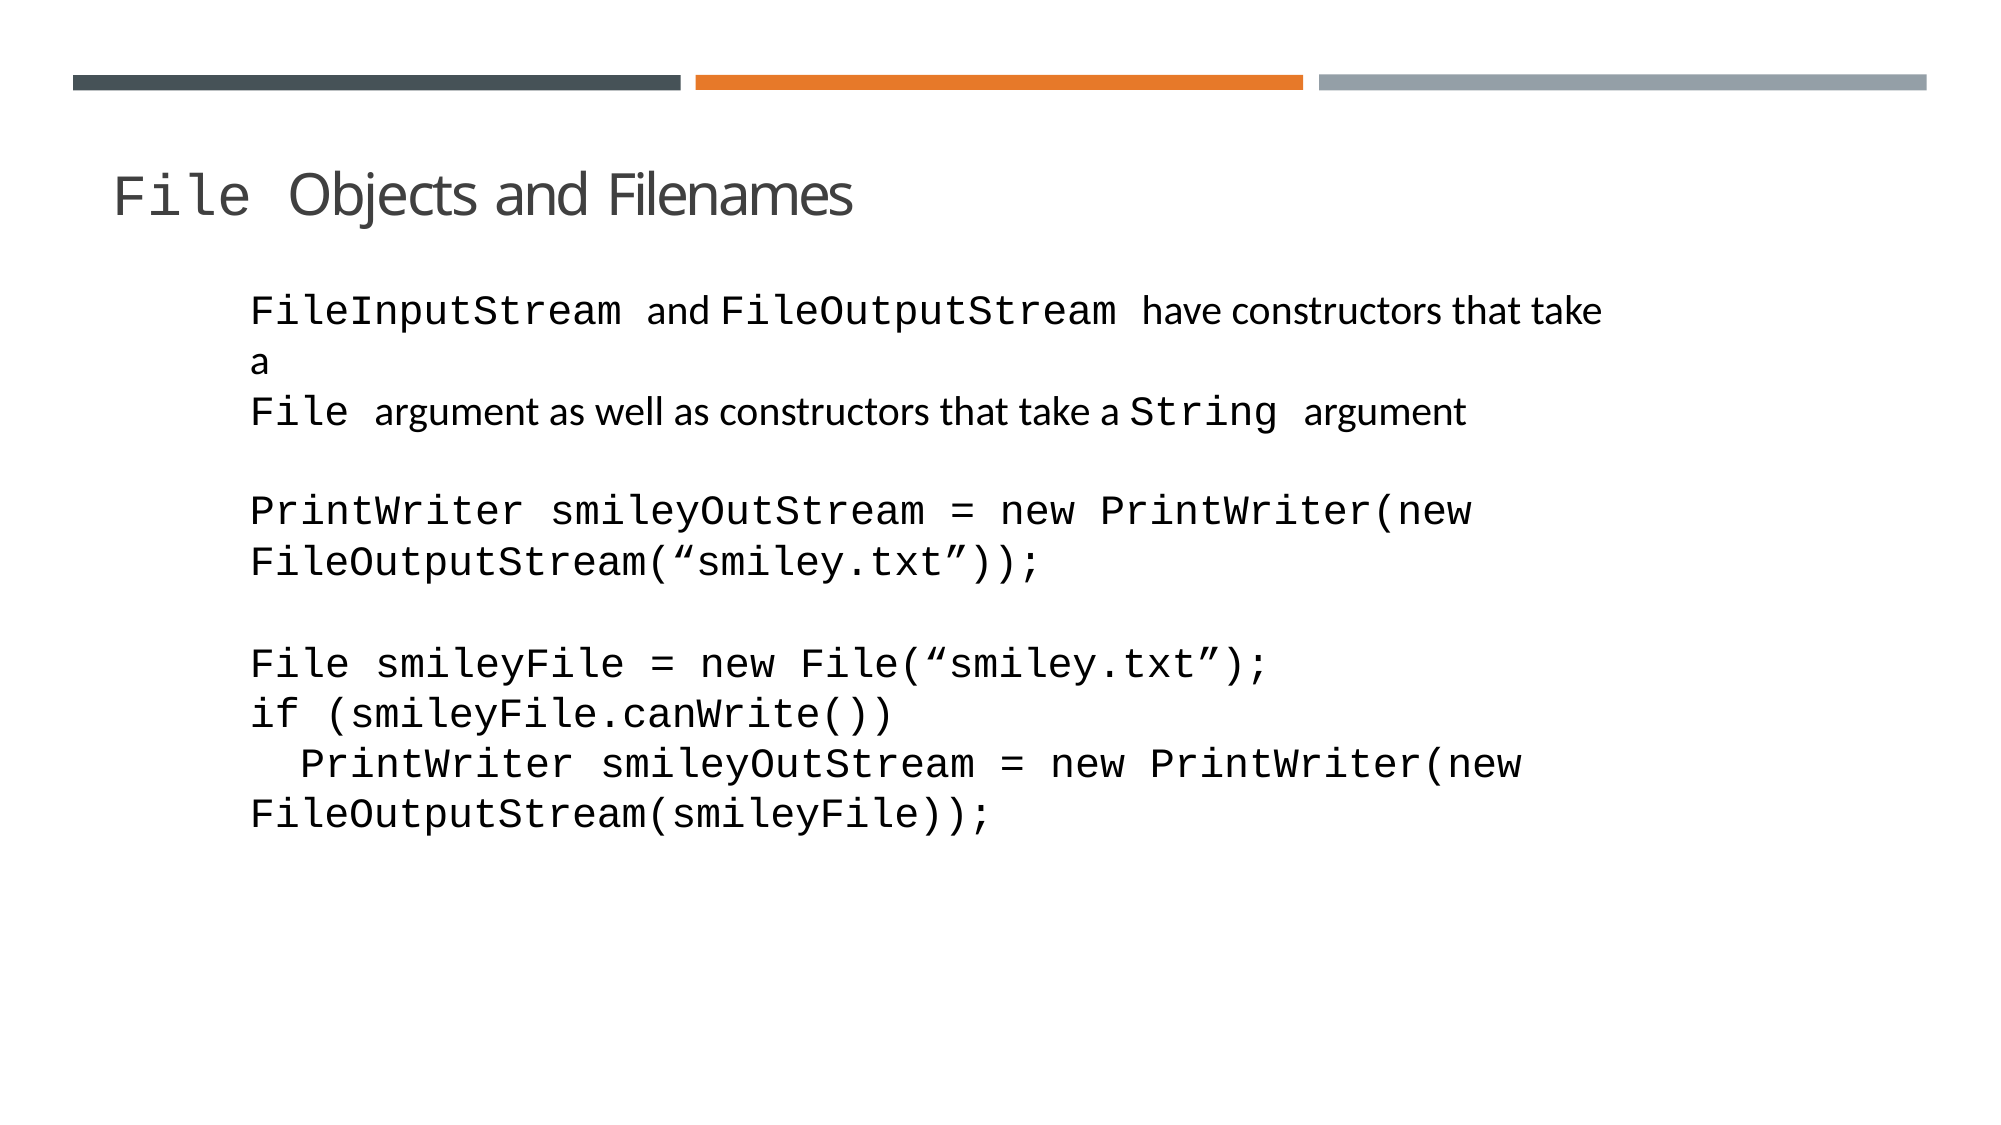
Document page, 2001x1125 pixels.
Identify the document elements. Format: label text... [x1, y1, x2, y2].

text_box FileInputStream and FileOutputStream have constructors that take a File argument as well as constructors that take a String argument PrintWriter smileyOutStream = new PrintWriter(new FileOutputStream(“smiley.txt”)); File smileyFile = new File(“smiley.txt”); if (smileyFile.canWrite()) PrintWriter smileyOutStream = new PrintWriter(new FileOutputStream(smileyFile)); [247, 280, 1616, 836]
title File Objects and Filenames [110, 127, 1545, 345]
